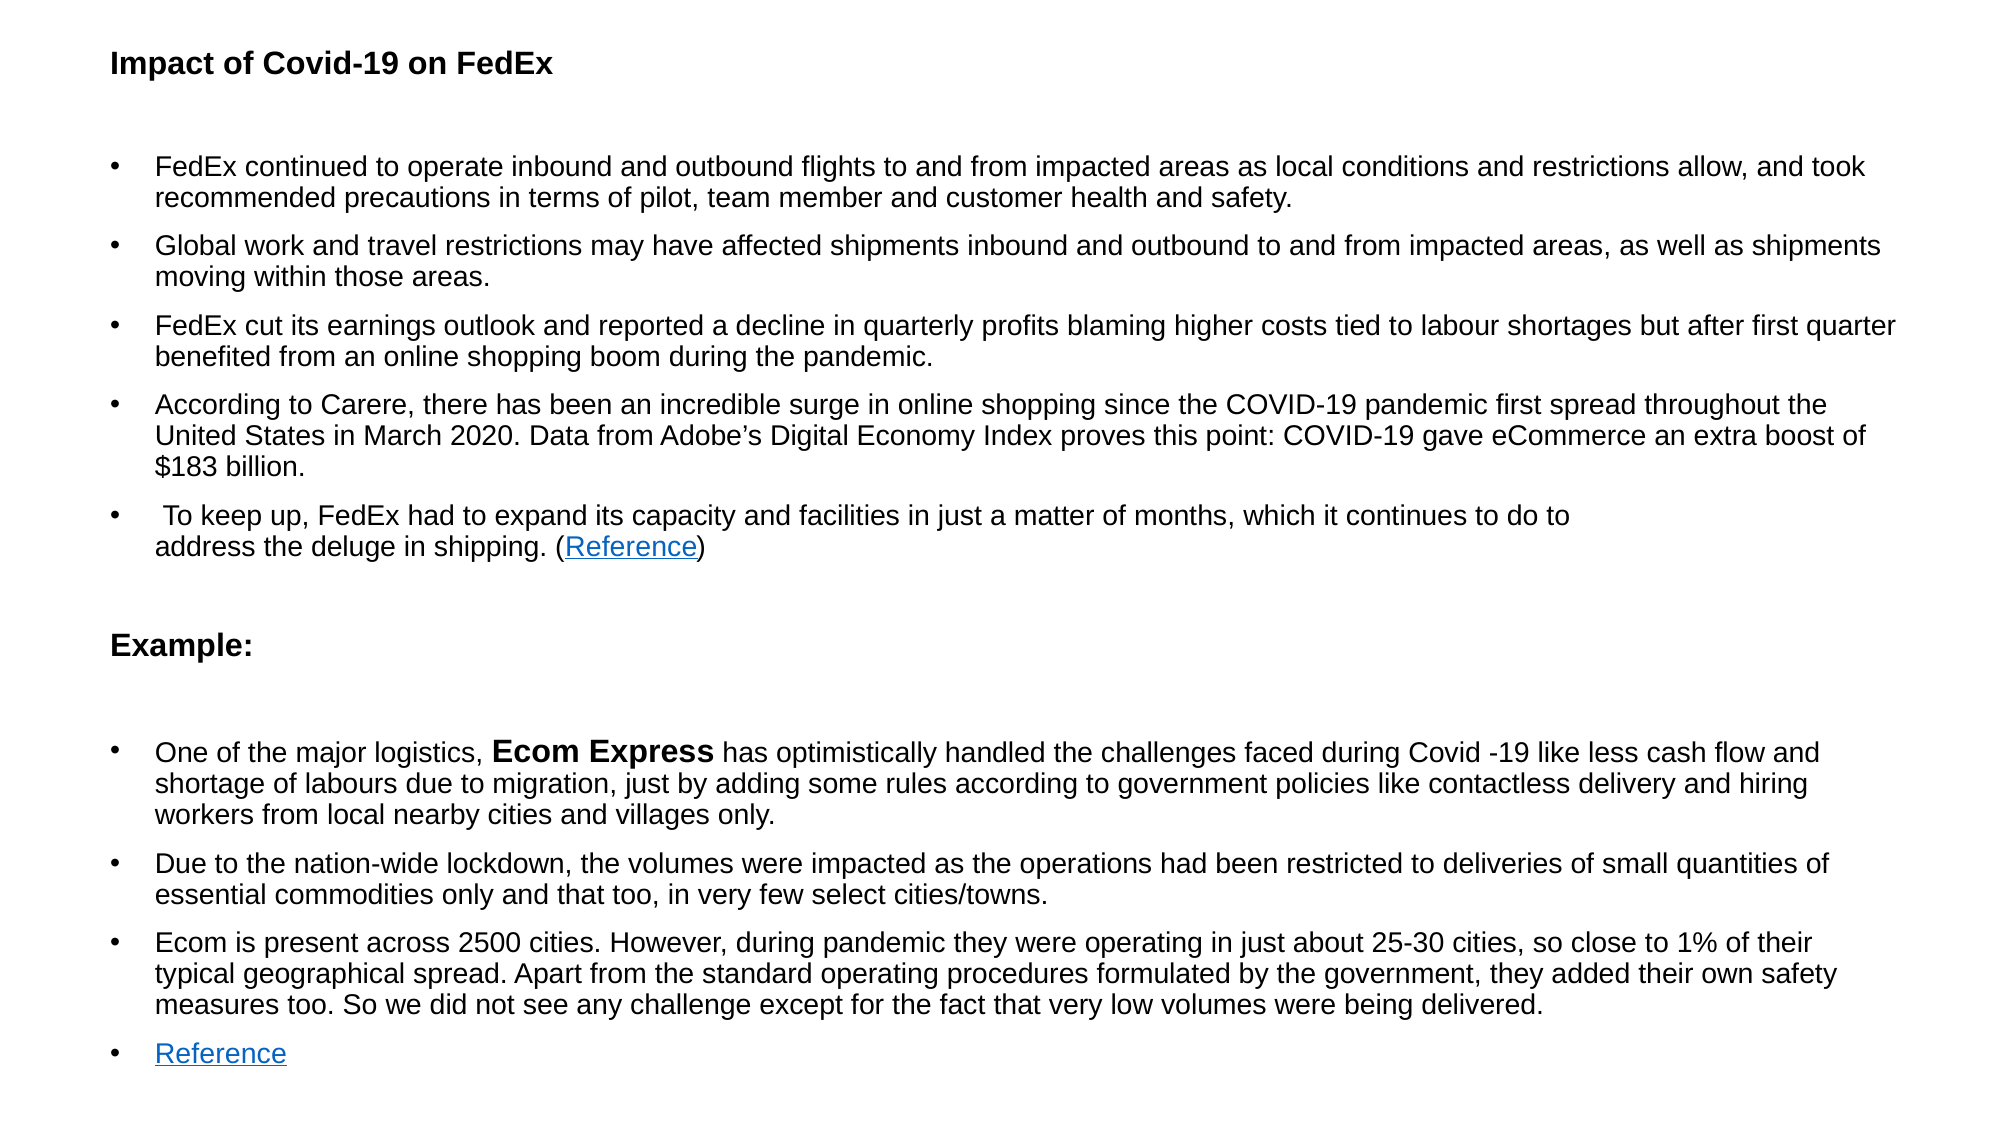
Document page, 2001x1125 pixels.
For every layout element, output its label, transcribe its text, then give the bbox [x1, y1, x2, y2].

text_box Impact of Covid-19 on FedEx FedEx continued to operate inbound and outbound flights to and from impacted areas as local conditions and restrictions allow, and took recommended precautions in terms of pilot, team member and customer health and safety. Global work and travel restrictions may have affected shipments inbound and outbound to and from impacted areas, as well as shipments moving within those areas. FedEx cut its earnings outlook and reported a decline in quarterly profits blaming higher costs tied to labour shortages but after first quarter benefited from an online shopping boom during the pandemic. According to Carere, there has been an incredible surge in online shopping since the COVID-19 pandemic first spread throughout the United States in March 2020. Data from Adobe’s Digital Economy Index proves this point: COVID-19 gave eCommerce an extra boost of $183 billion. To keep up, FedEx had to expand its capacity and facilities in just a matter of months, which it continues to do to address the deluge in shipping. (Reference) Example: One of the major logistics, Ecom Express has optimistically handled the challenges faced during Covid -19 like less cash flow and shortage of labours due to migration, just by adding some rules according to government policies like contactless delivery and hiring workers from local nearby cities and villages only. Due to the nation-wide lockdown, the volumes were impacted as the operations had been restricted to deliveries of small quantities of essential commodities only and that too, in very few select cities/towns. Ecom is present across 2500 cities. However, during pandemic they were operating in just about 25-30 cities, so close to 1% of their typical geographical spread. Apart from the standard operating procedures formulated by the government, they added their own safety measures too. So we did not see any challenge except for the fact that very low volumes were being delivered. Reference [95, 38, 1917, 1078]
